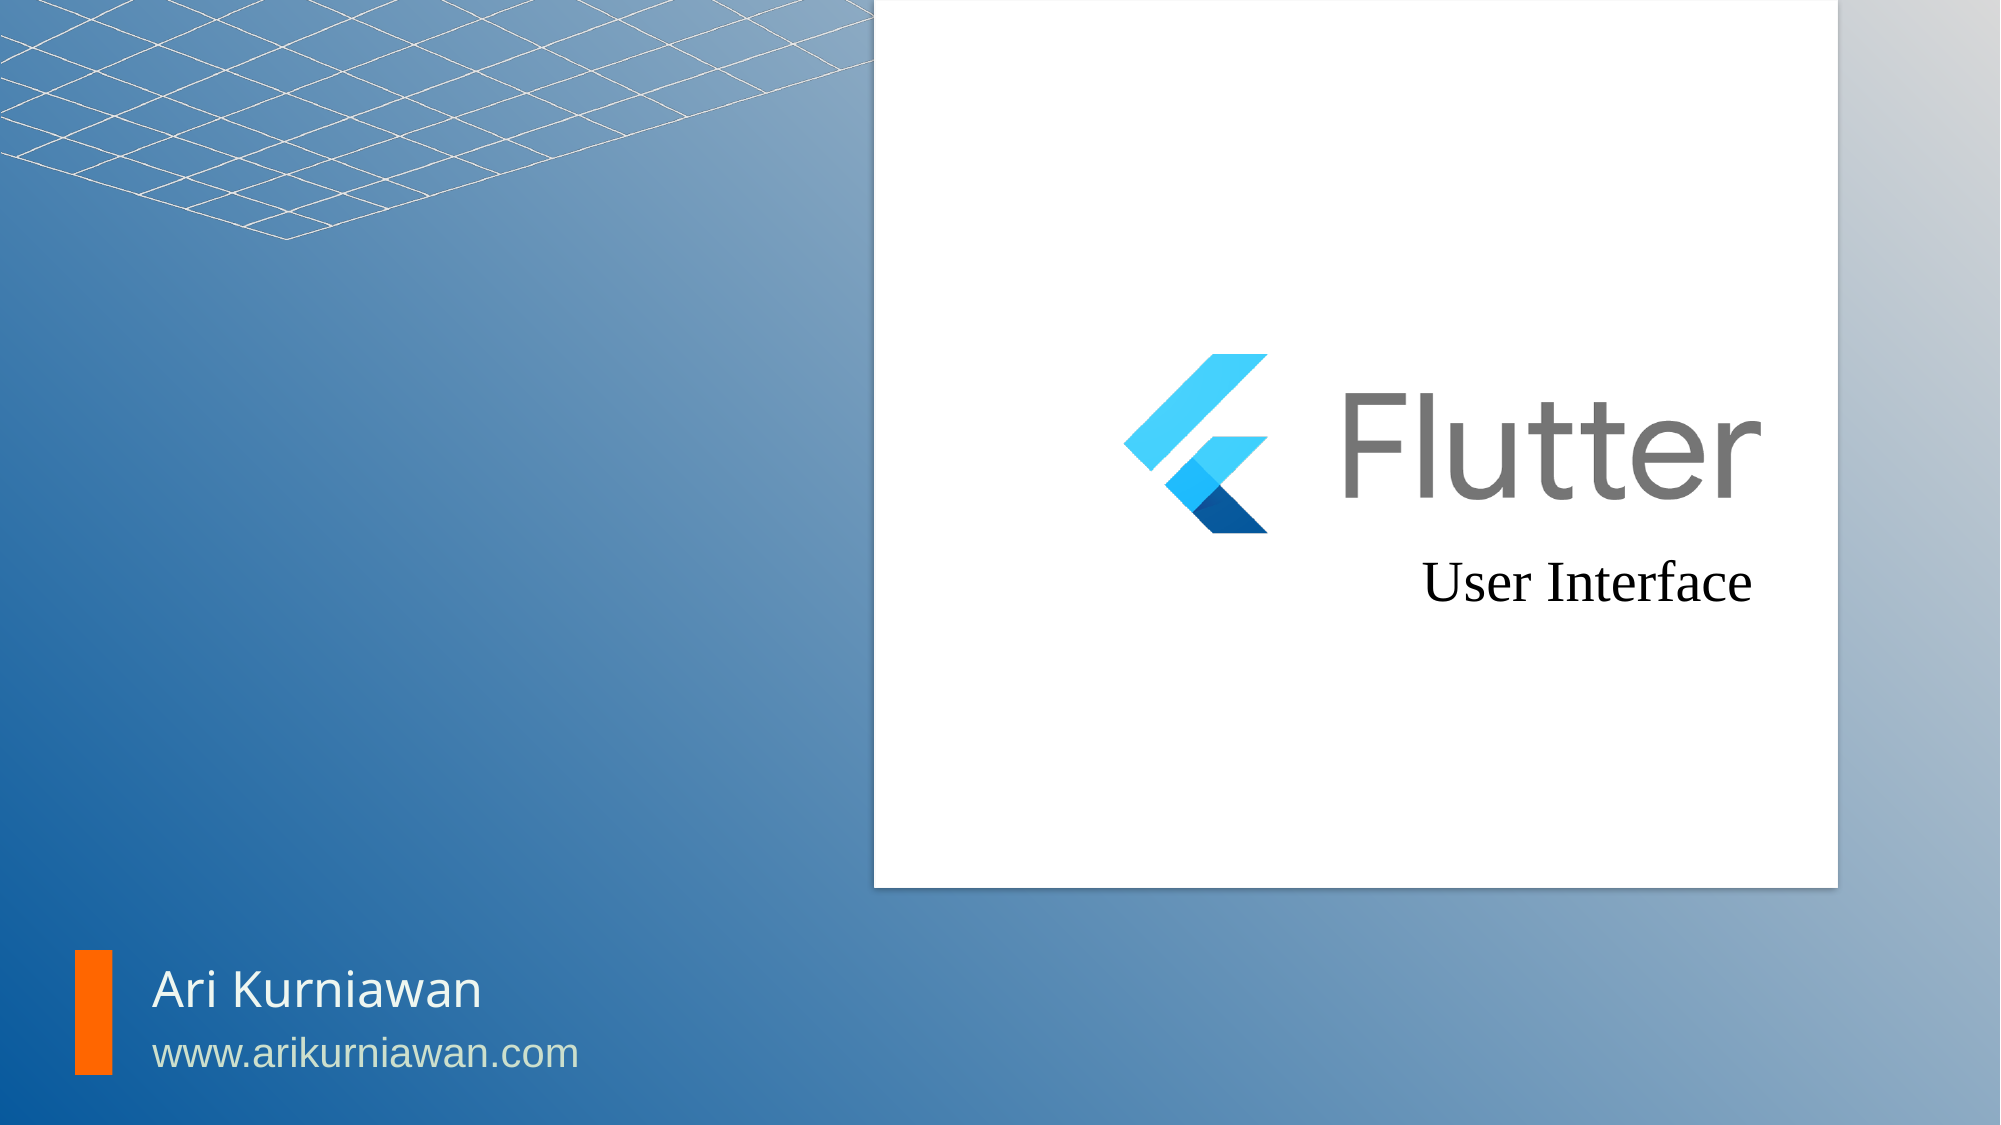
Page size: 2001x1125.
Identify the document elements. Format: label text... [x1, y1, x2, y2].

text_box [75, 950, 113, 1075]
text_box User Interface [1406, 535, 1802, 621]
text_box [874, 0, 1838, 888]
subtitle Ari Kurniawan www.arikurniawan.com [137, 950, 1125, 1063]
picture [1120, 351, 1766, 536]
picture [2, 0, 874, 240]
